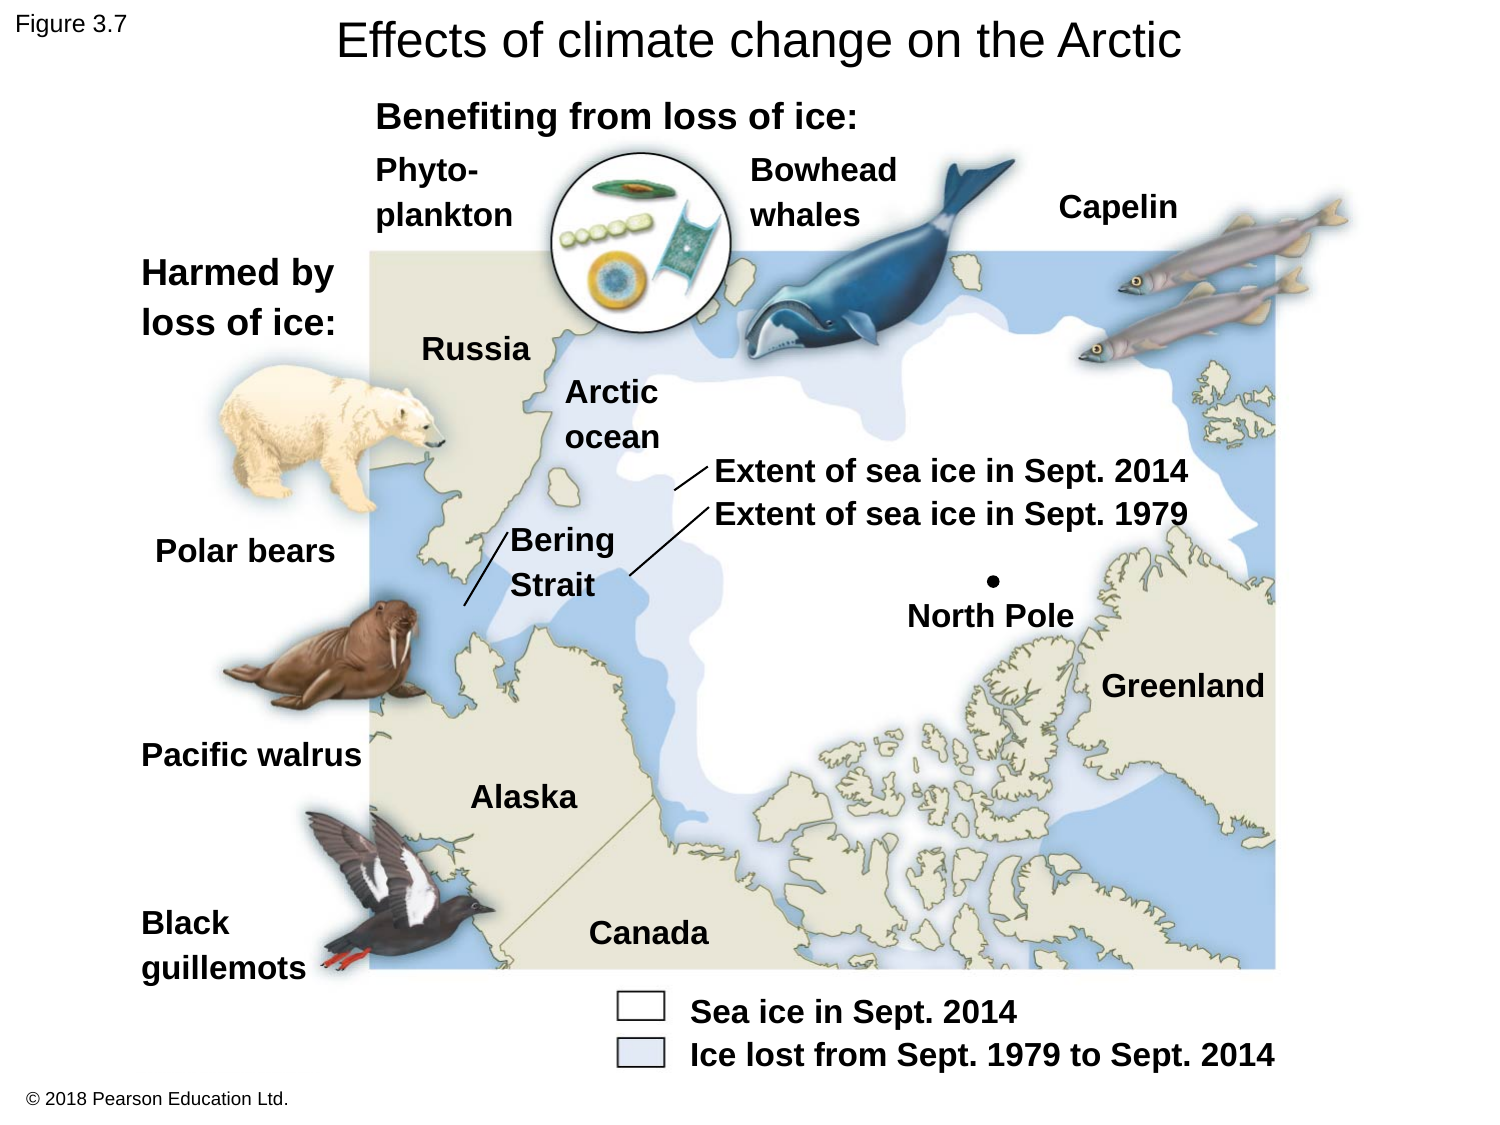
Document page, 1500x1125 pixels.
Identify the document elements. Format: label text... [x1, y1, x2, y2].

title Figure 3.7 [0, 0, 155, 57]
text_box Effects of climate change on the Arctic [155, 0, 1364, 76]
picture [136, 88, 1364, 1073]
